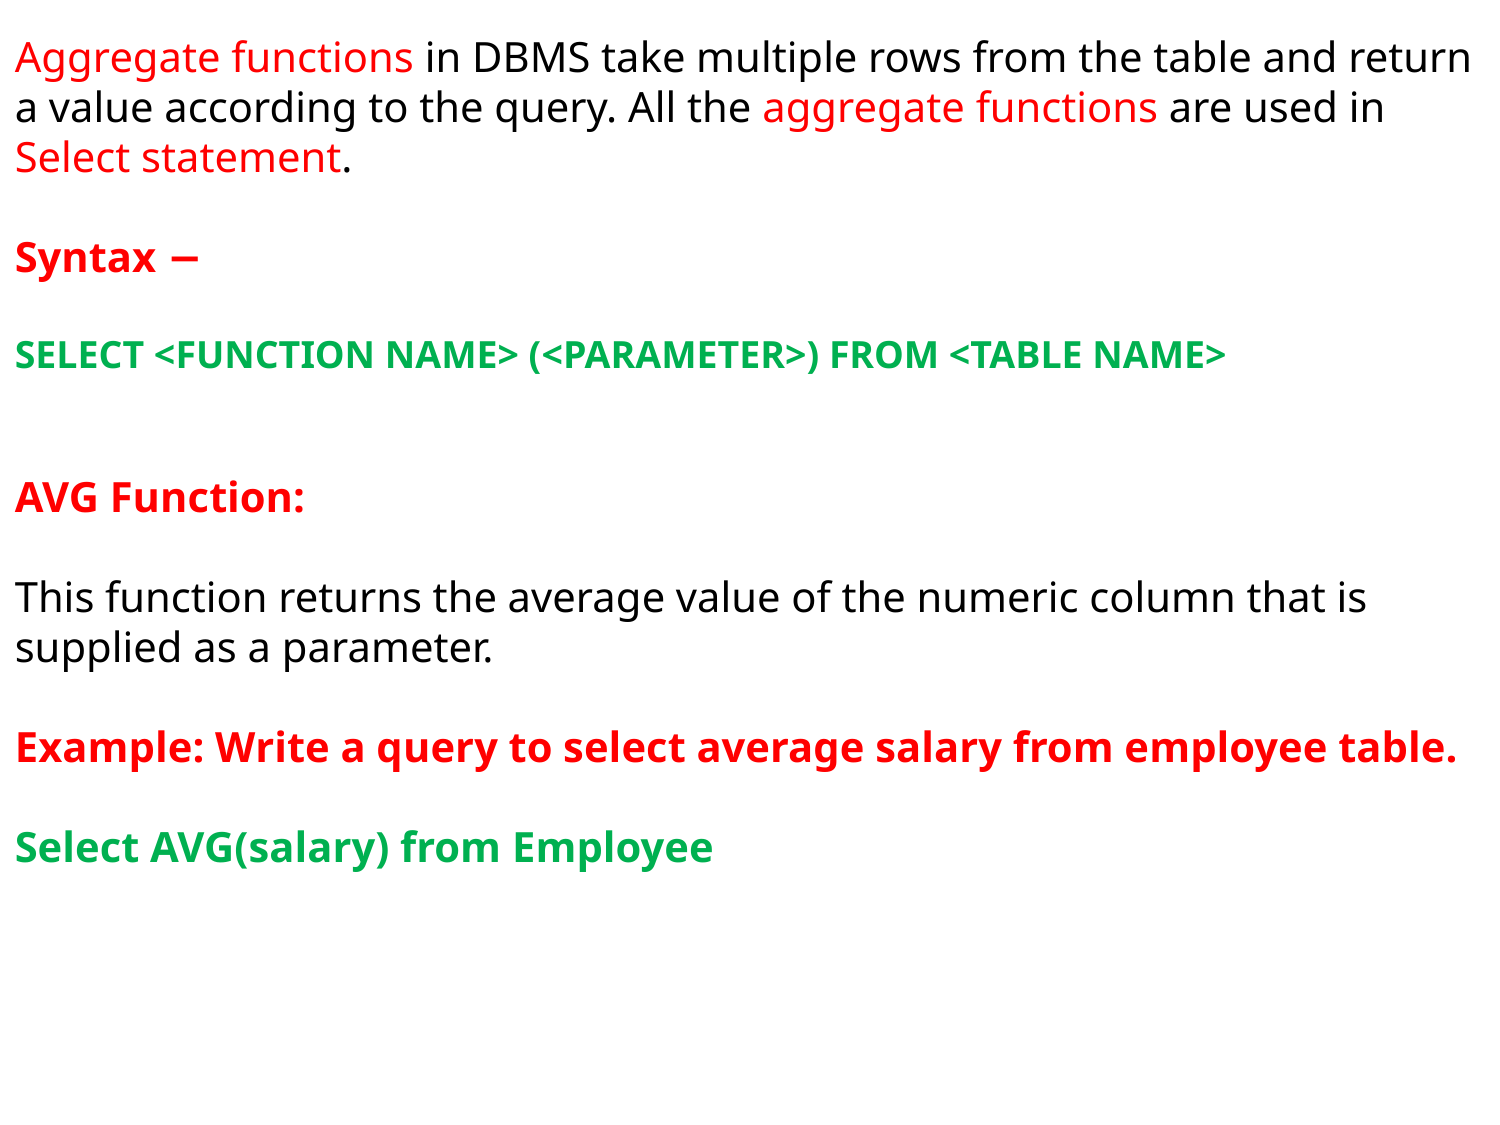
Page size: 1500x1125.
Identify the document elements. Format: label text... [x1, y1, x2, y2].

text_box Aggregate functions in DBMS take multiple rows from the table and return a value according to the query. All the aggregate functions are used in Select statement. Syntax − SELECT <FUNCTION NAME> (<PARAMETER>) FROM <TABLE NAME> AVG Function: This function returns the average value of the numeric column that is supplied as a parameter. Example: Write a query to select average salary from employee table. Select AVG(salary) from Employee [0, 23, 1500, 879]
